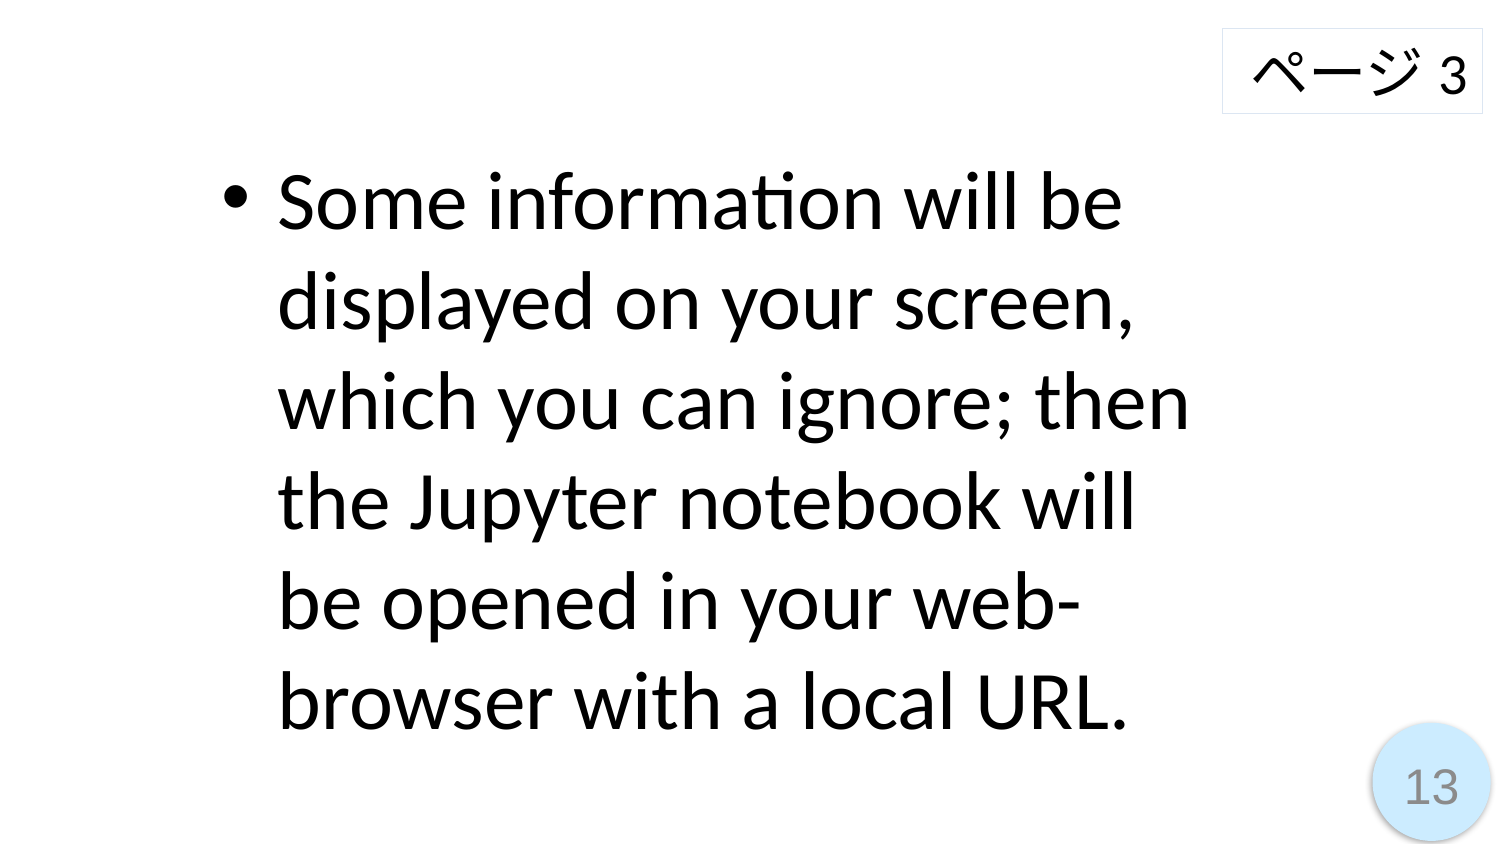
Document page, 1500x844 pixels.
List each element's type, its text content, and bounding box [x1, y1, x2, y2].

list Some information will be displayed on your screen, which you can ignore; then the Jupyter notebook will be opened in your web-browser with a local URL. [206, 138, 1247, 812]
text_box ページ3 [1222, 28, 1483, 114]
slide_number 13 [1372, 762, 1491, 807]
